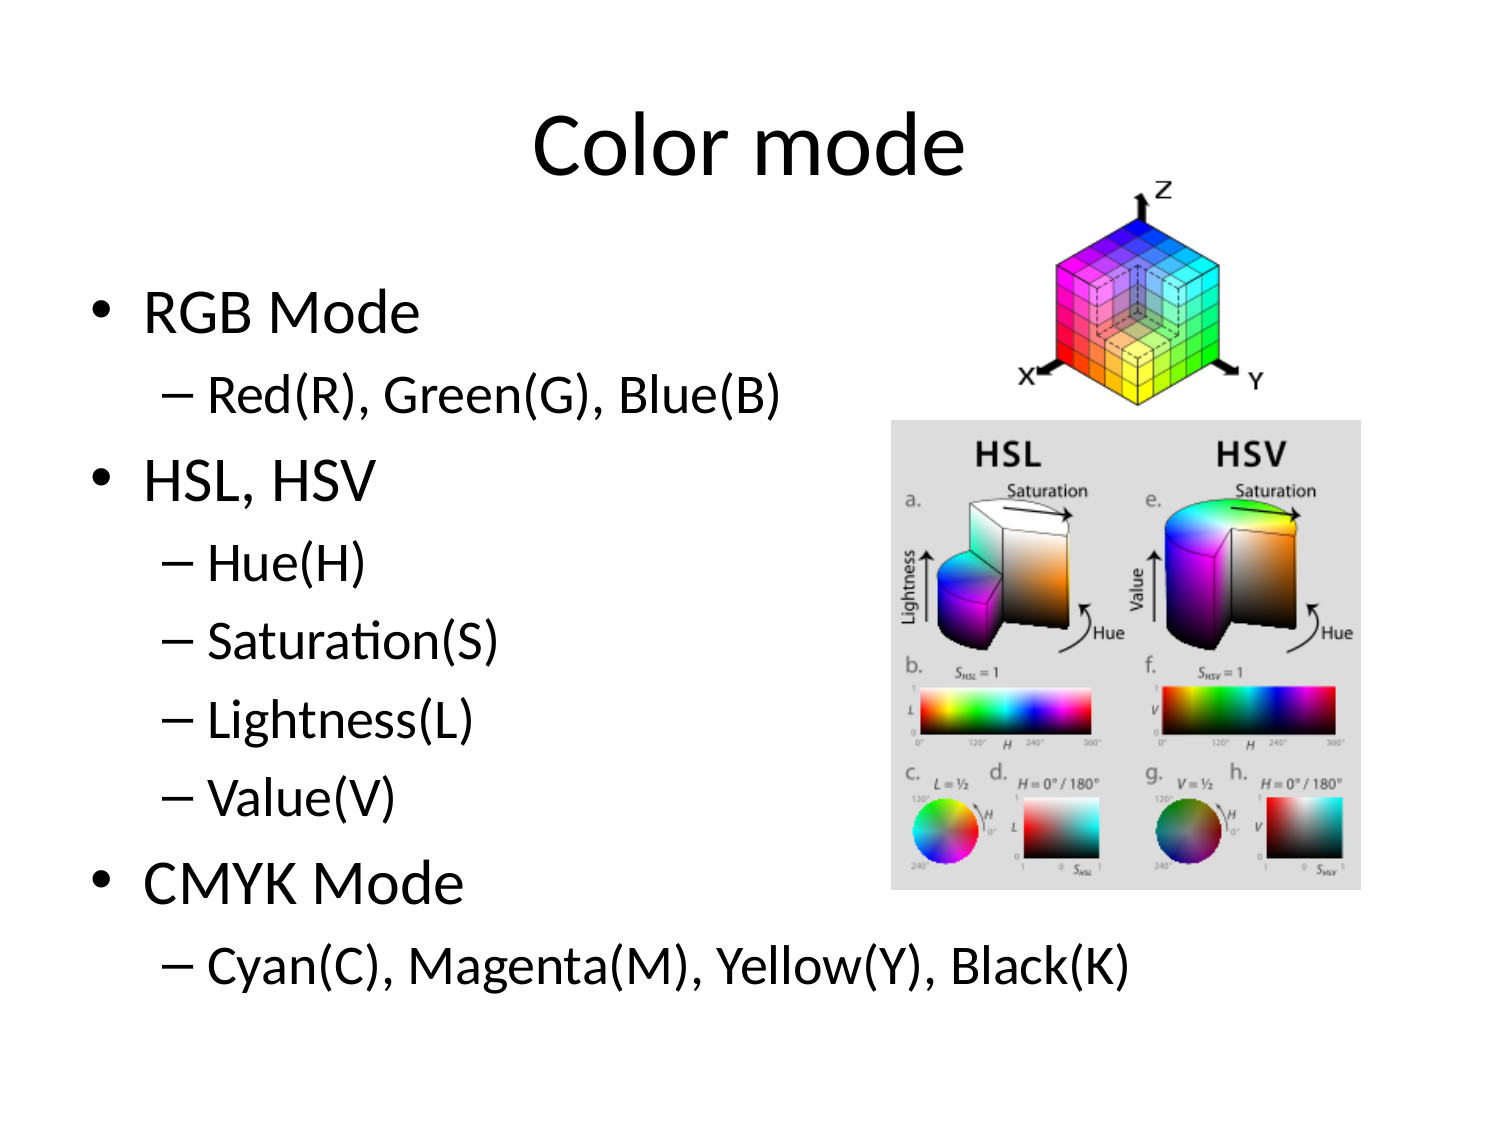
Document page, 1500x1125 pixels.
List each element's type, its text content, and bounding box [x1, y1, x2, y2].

title Color mode [75, 45, 1425, 233]
list RGB Mode Red(R), Green(G), Blue(B) HSL, HSV Hue(H) Saturation(S) Lightness(L) Value(V) CMYK Mode Cyan(C), Magenta(M), Yellow(Y), Black(K) [75, 262, 1425, 1005]
picture [891, 172, 1361, 890]
